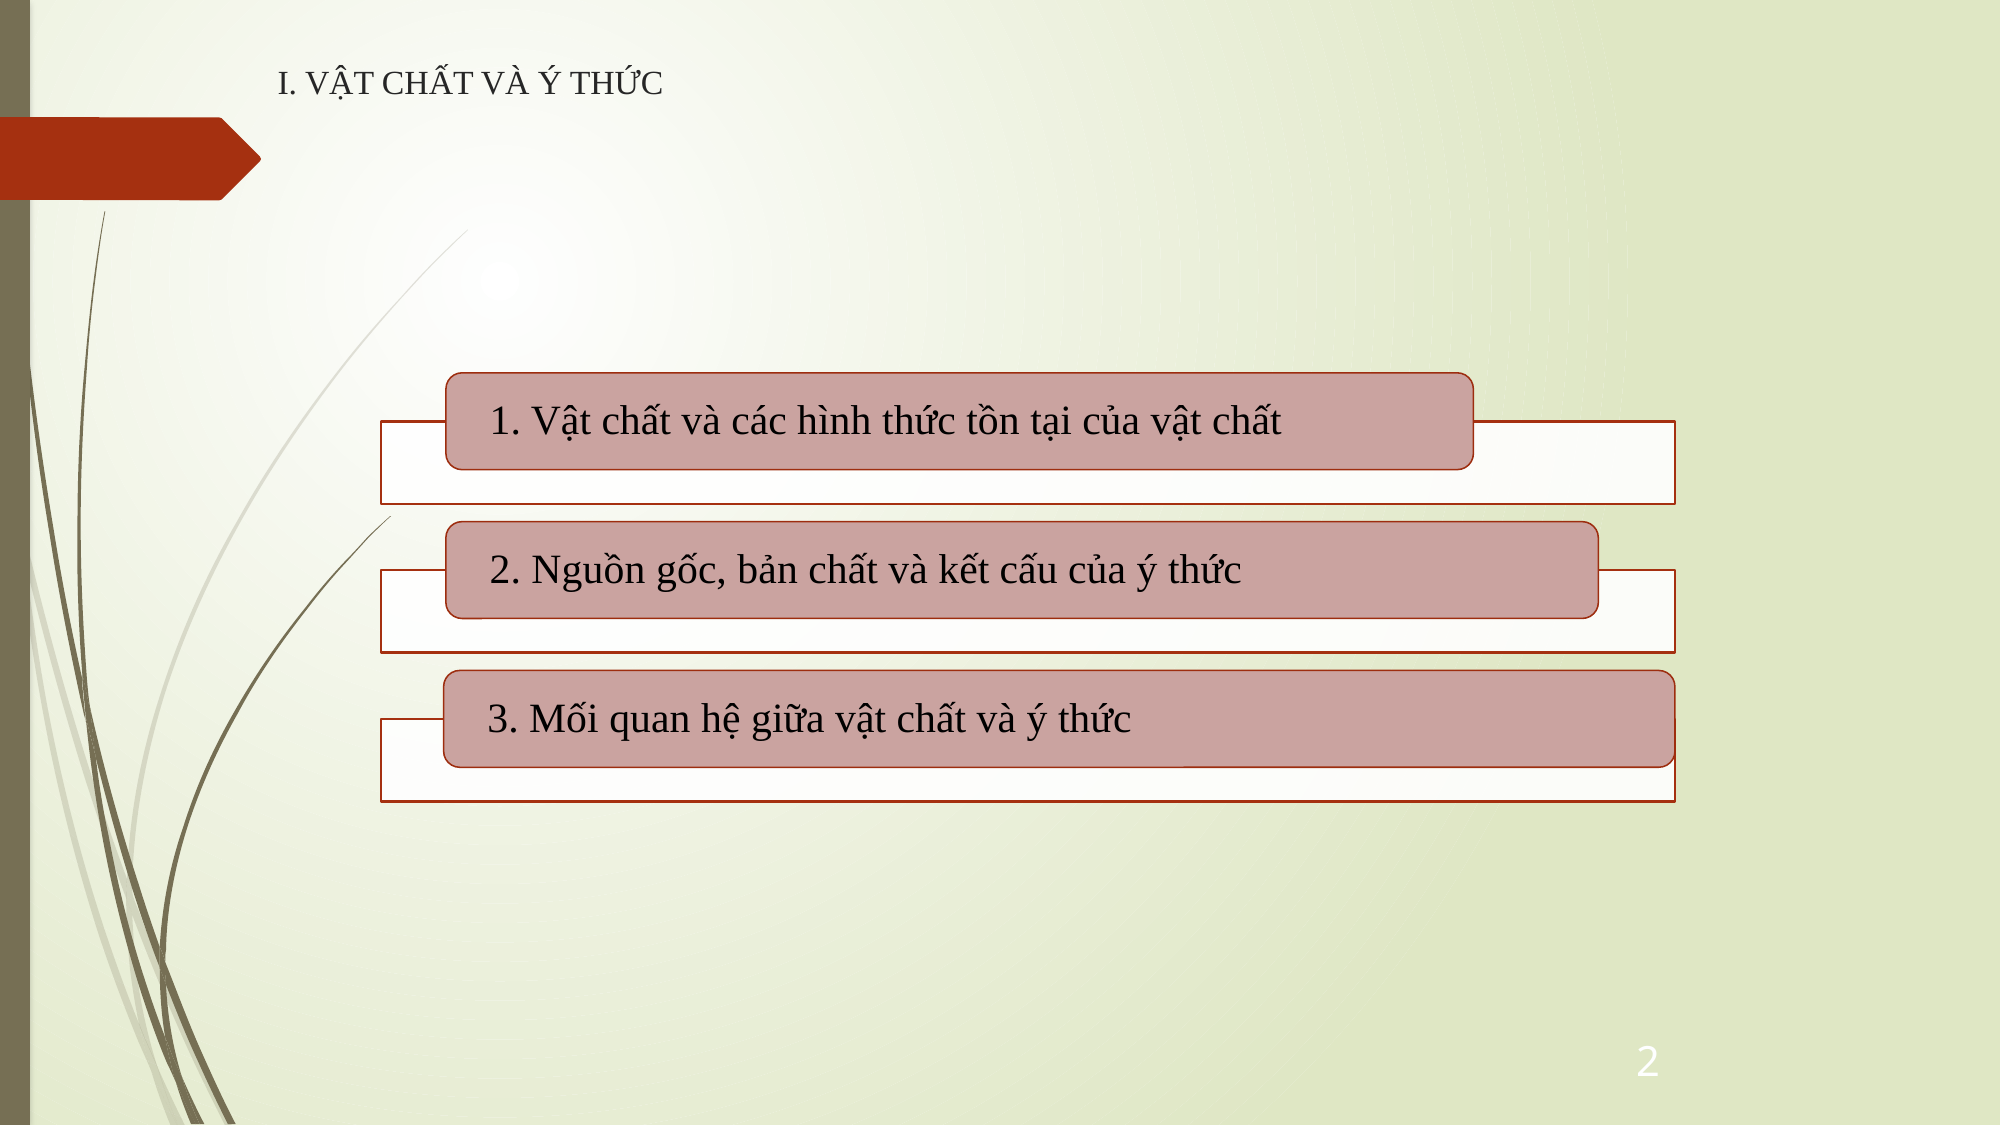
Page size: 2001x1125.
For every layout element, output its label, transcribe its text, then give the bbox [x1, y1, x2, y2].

title I. VẬT CHẤT VÀ Ý THỨC [262, 12, 1725, 150]
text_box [380, 253, 1676, 921]
slide_number 2 [1325, 1024, 1675, 1103]
